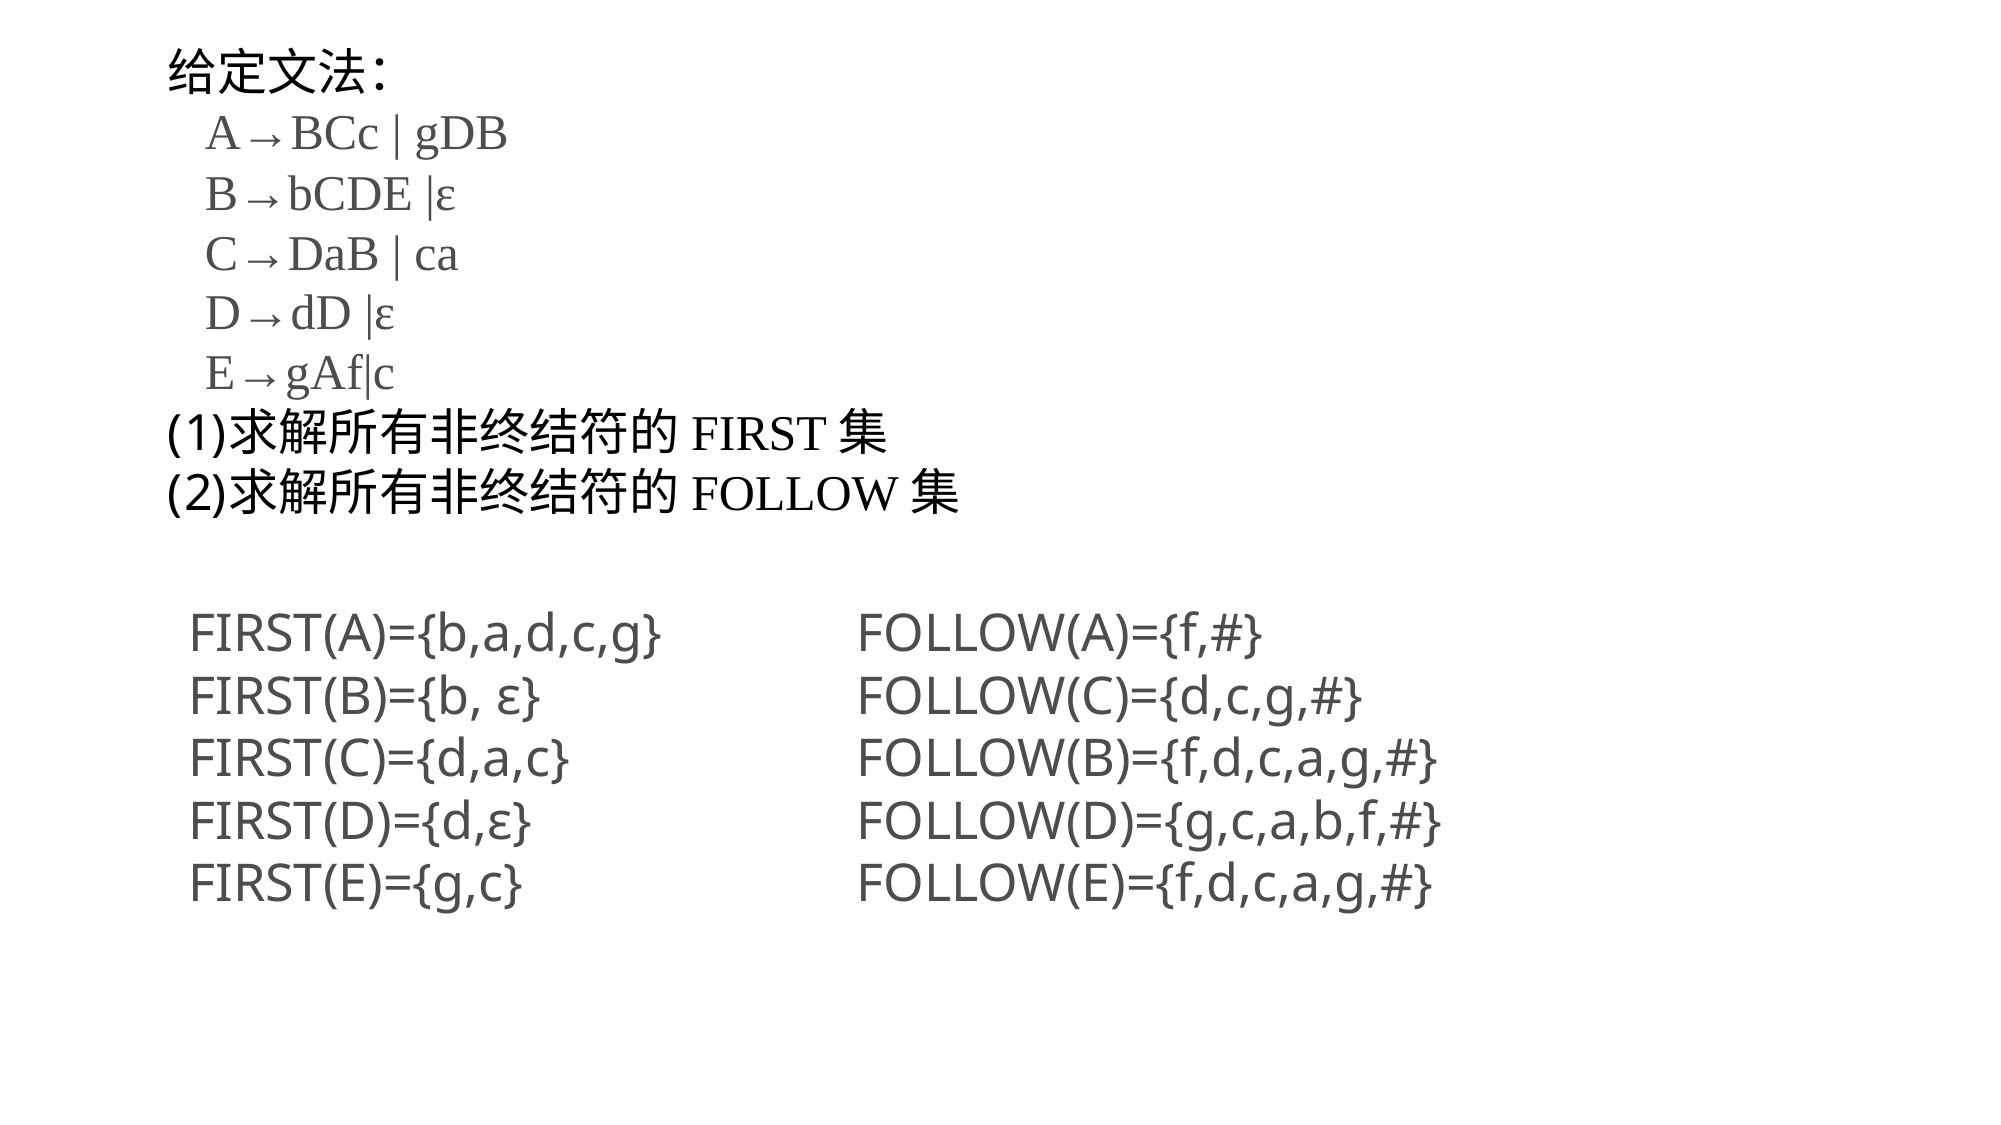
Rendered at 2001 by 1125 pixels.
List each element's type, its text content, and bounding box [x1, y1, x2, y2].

text_box FOLLOW(A)={f,#} FOLLOW(C)={d,c,g,#} FOLLOW(B)={f,d,c,a,g,#} FOLLOW(D)={g,c,a,b,f,#} FOLLOW(E)={f,d,c,a,g,#} [842, 592, 1842, 920]
text_box 给定文法： A→BCc | gDB B→bCDE |ε C→DaB | ca D→dD |ε E→gAf|c 求解所有非终结符的FIRST集 求解所有非终结符的FOLLOW集 [152, 32, 1532, 528]
text_box FIRST(A)={b,a,d,c,g} FIRST(B)={b, ε} FIRST(C)={d,a,c} FIRST(D)={d,ε} FIRST(E)={g,c} [173, 592, 842, 920]
